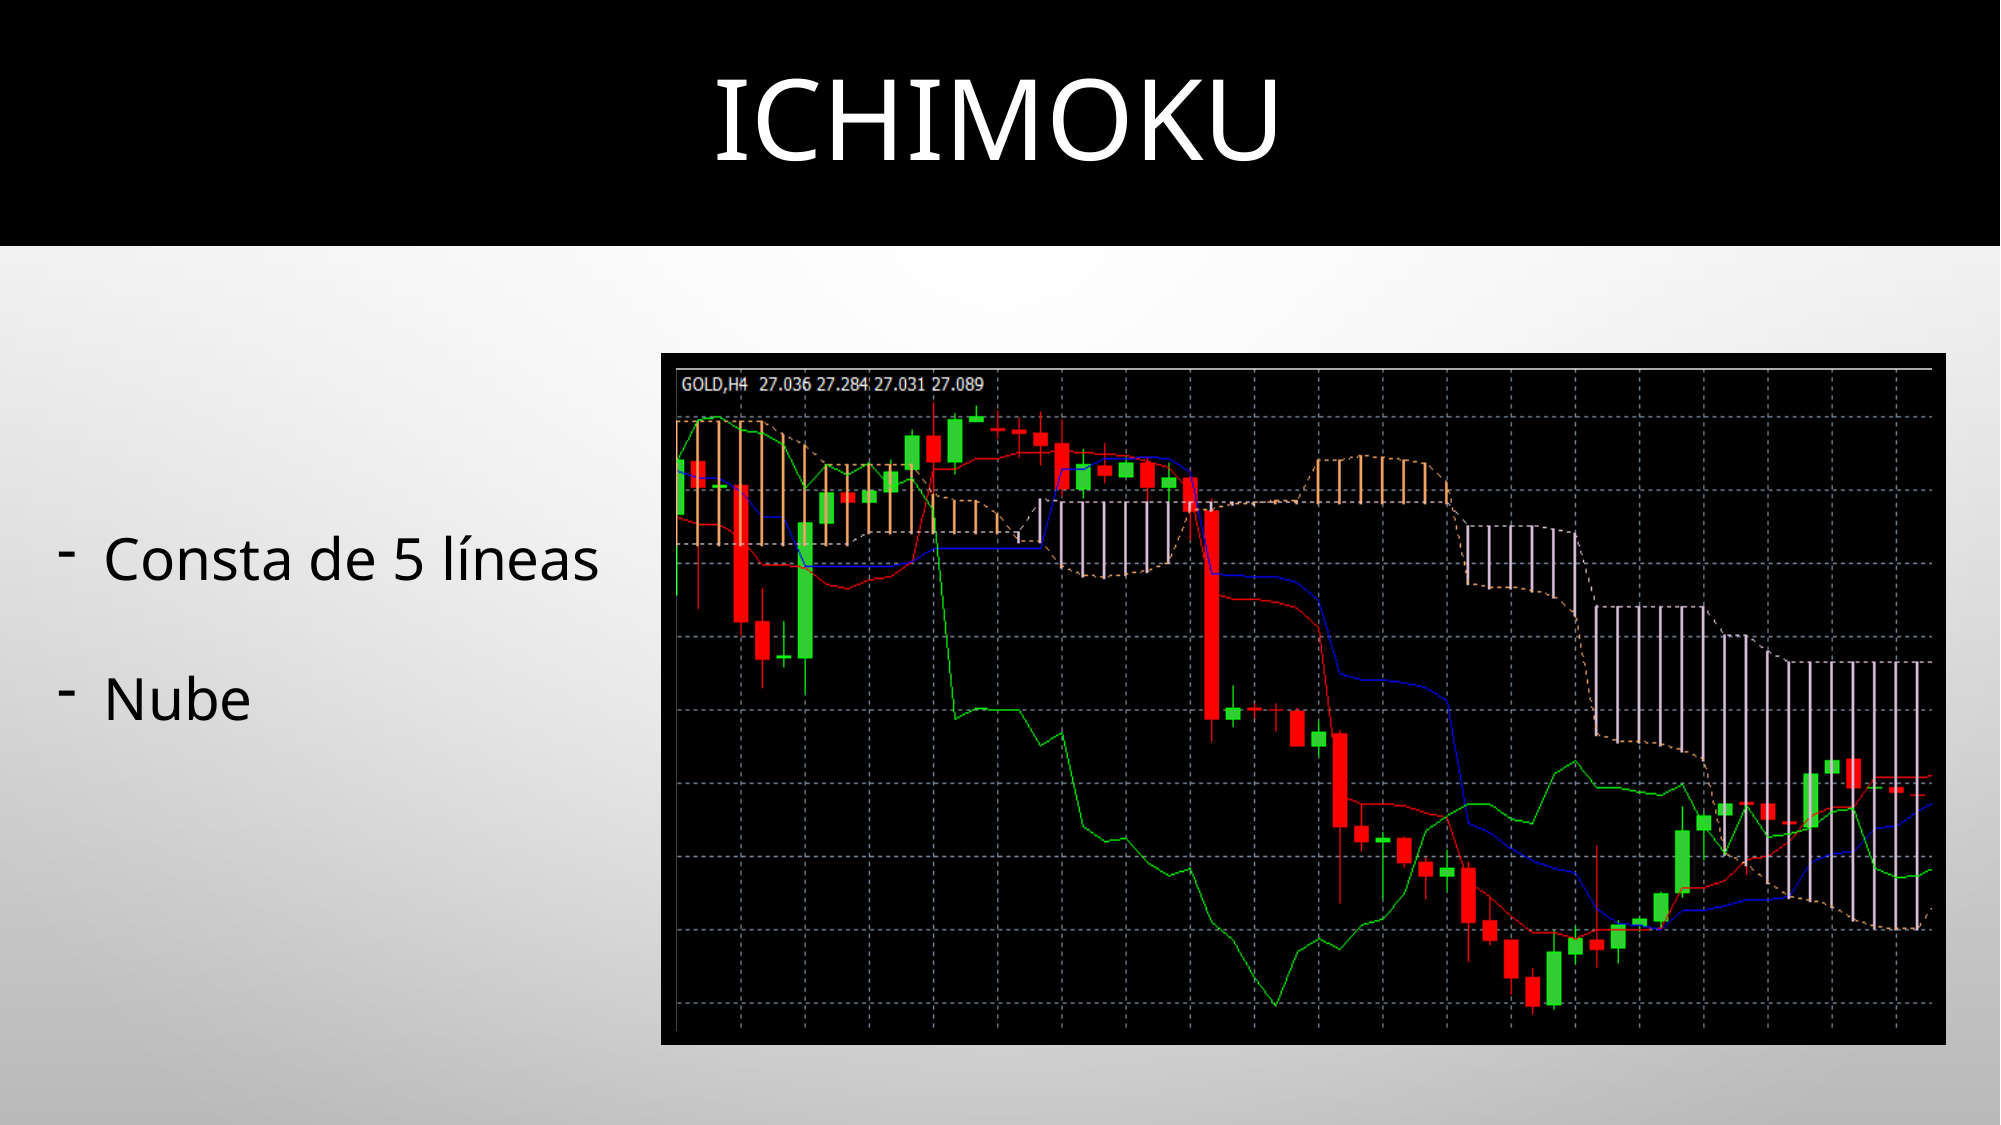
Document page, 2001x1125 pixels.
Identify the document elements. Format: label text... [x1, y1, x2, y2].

text_box Consta de 5 líneas Nube [42, 514, 661, 880]
text_box ICHIMOKU [0, 0, 2000, 246]
picture [0, 246, 2000, 1125]
